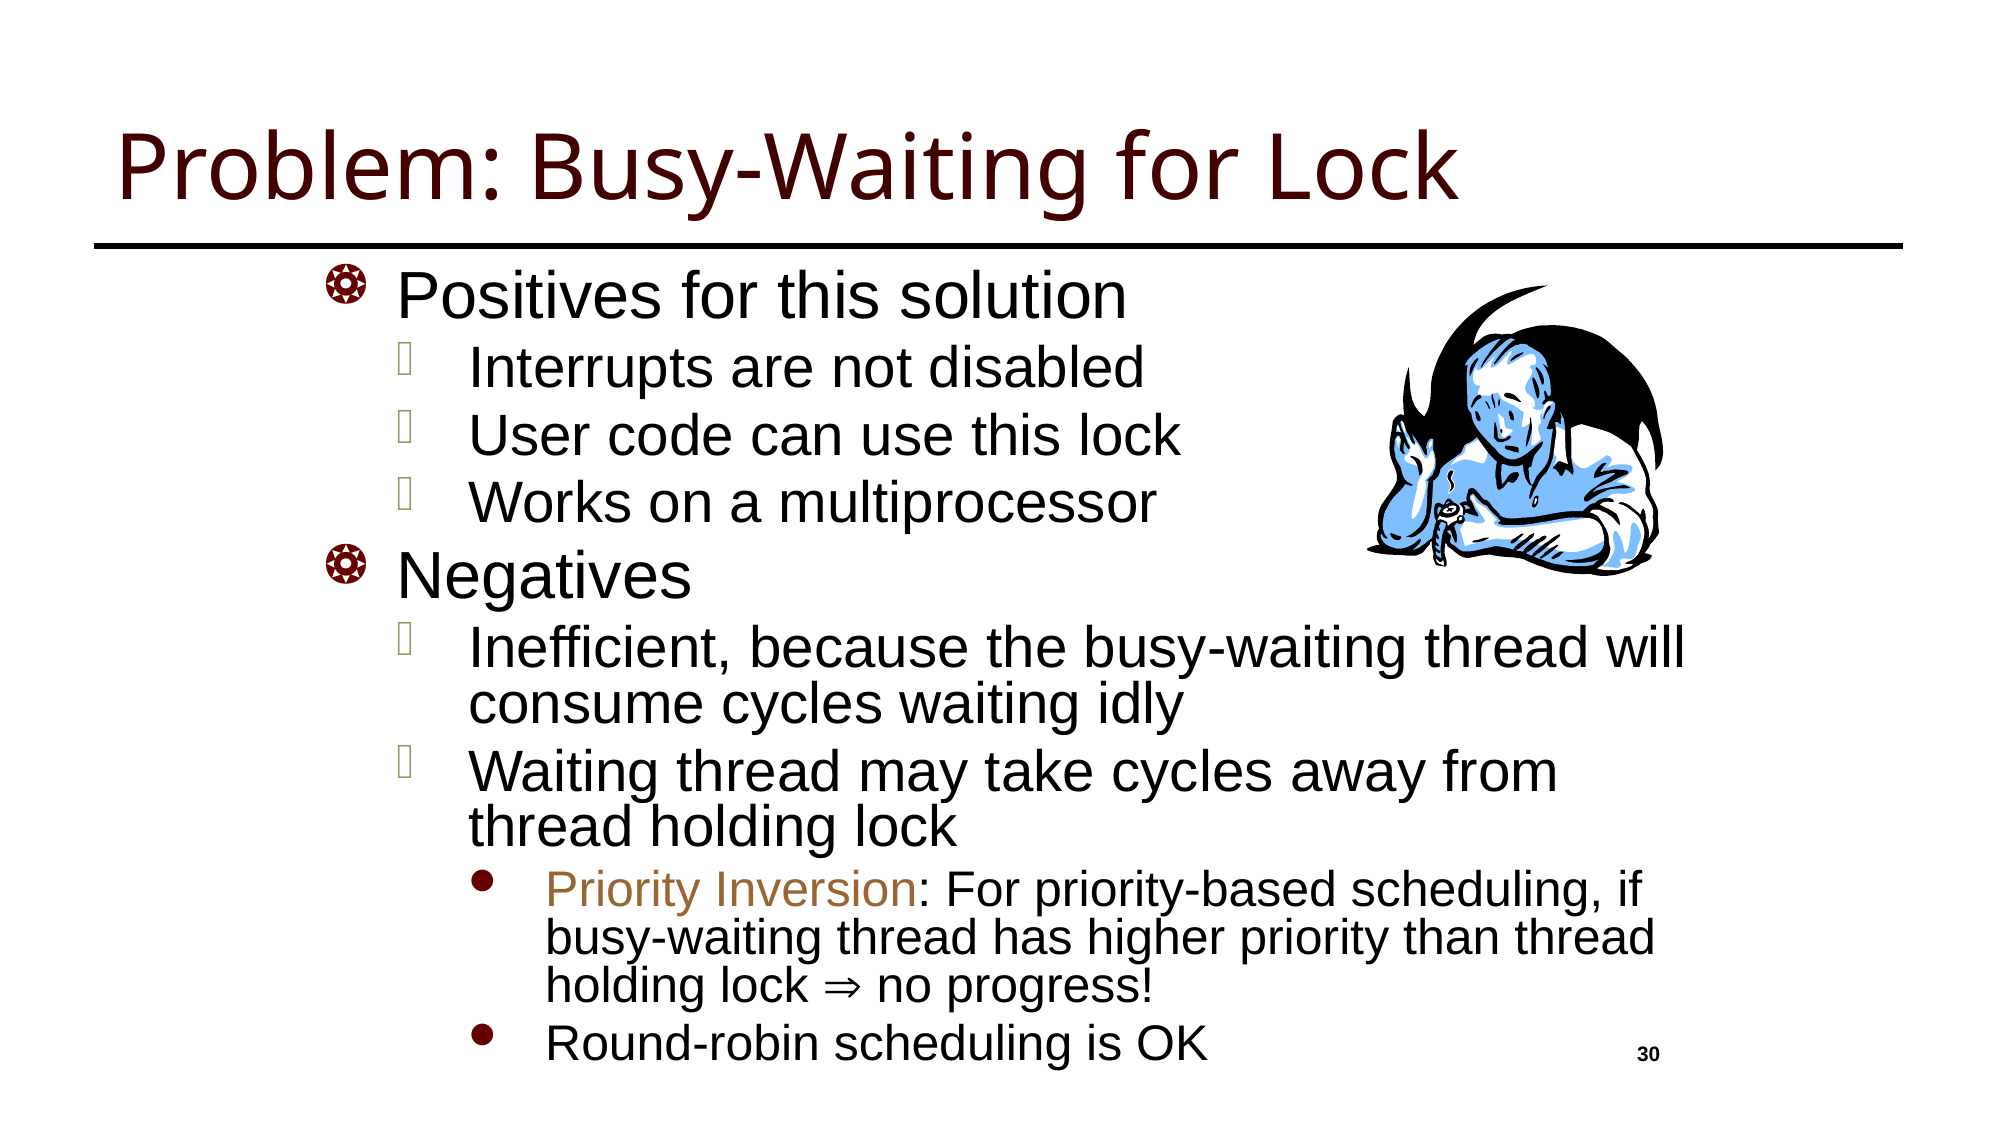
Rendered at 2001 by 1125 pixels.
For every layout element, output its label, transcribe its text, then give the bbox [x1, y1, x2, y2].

slide_number 30 [1324, 1033, 1676, 1109]
title Problem: Busy-Waiting for Lock [99, 37, 1901, 226]
list Positives for this solution Interrupts are not disabled User code can use this lock Works on a multiprocessor Negatives Inefficient, because the busy-waiting thread will consume cycles waiting idly Waiting thread may take cycles away from thread holding lock Priority Inversion: For priority-based scheduling, if busy-waiting thread has higher priority than thread holding lock  no progress! Round-robin scheduling is OK [303, 259, 1705, 1113]
picture [1366, 285, 1671, 579]
